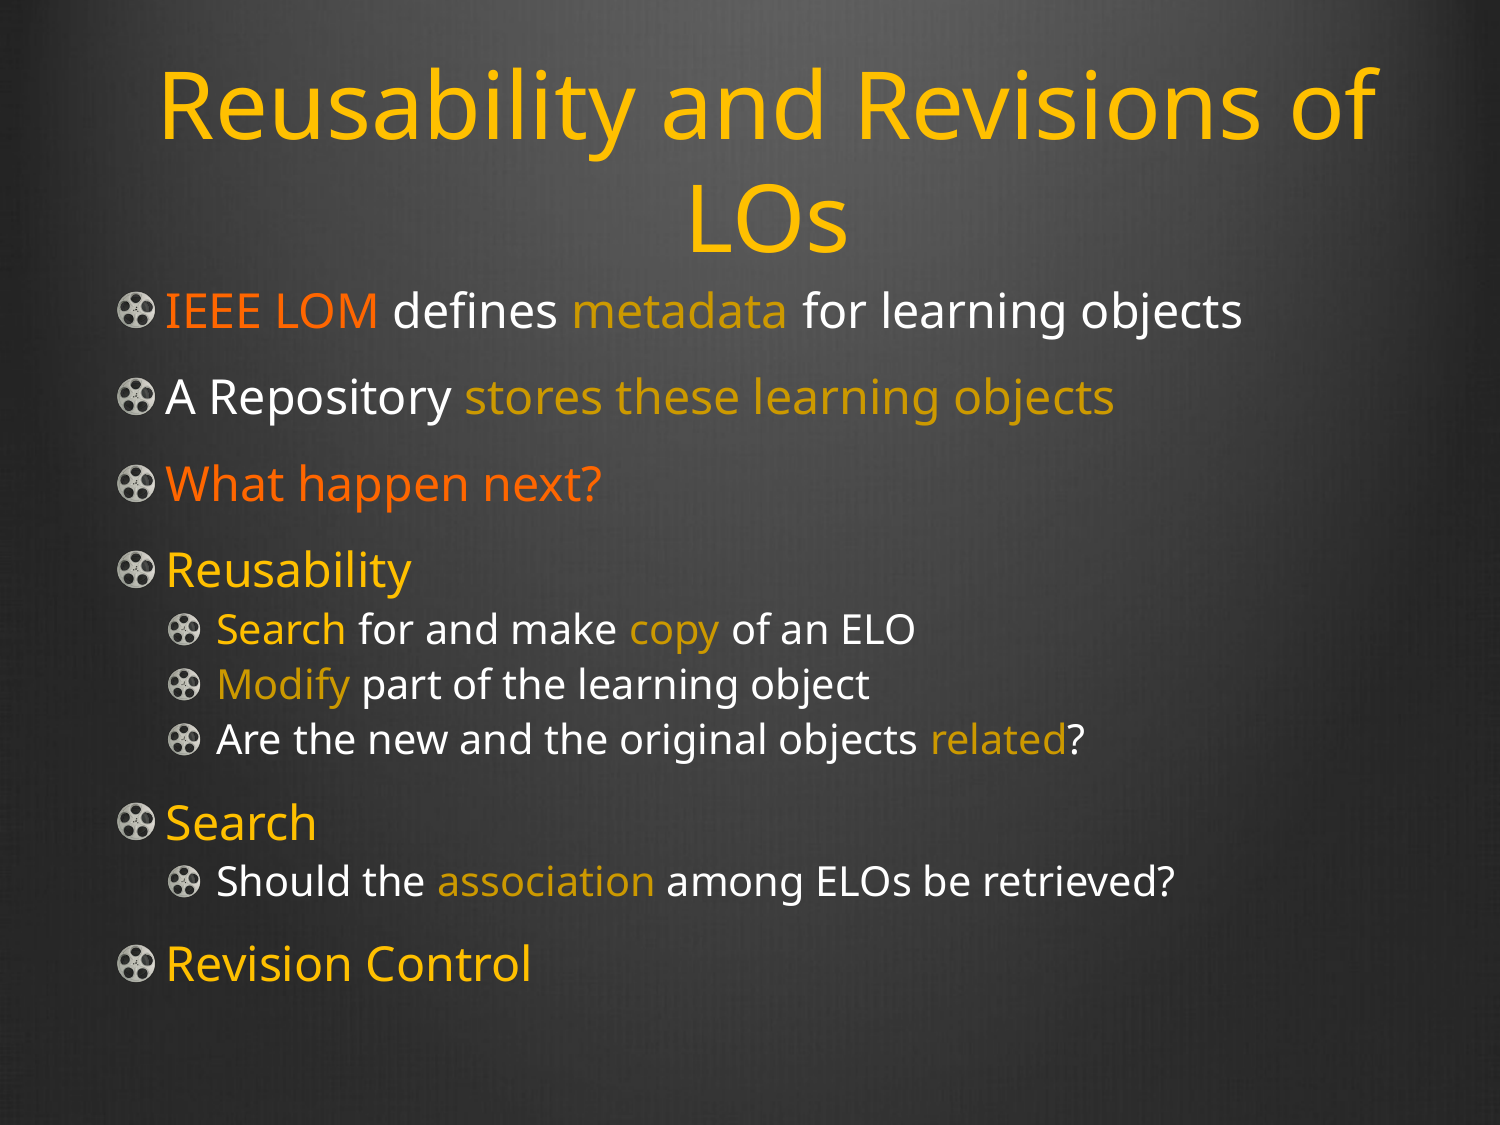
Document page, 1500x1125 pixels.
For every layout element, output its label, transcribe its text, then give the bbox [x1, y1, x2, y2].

title Reusability and Revisions of LOs [99, 37, 1436, 279]
picture [115, 289, 157, 330]
picture [166, 863, 202, 899]
picture [166, 611, 202, 647]
list IEEE LOM defines metadata for learning objects A Repository stores these learning objects What happen next? Reusability Search for and make copy of an ELO Modify part of the learning object Are the new and the original objects related? Search Should the association among ELOs be retrieved? Revision Control [100, 278, 1426, 1003]
picture [115, 800, 157, 842]
picture [115, 548, 157, 590]
picture [166, 721, 202, 757]
picture [115, 462, 157, 504]
picture [115, 375, 157, 417]
picture [115, 942, 157, 984]
picture [166, 666, 202, 702]
